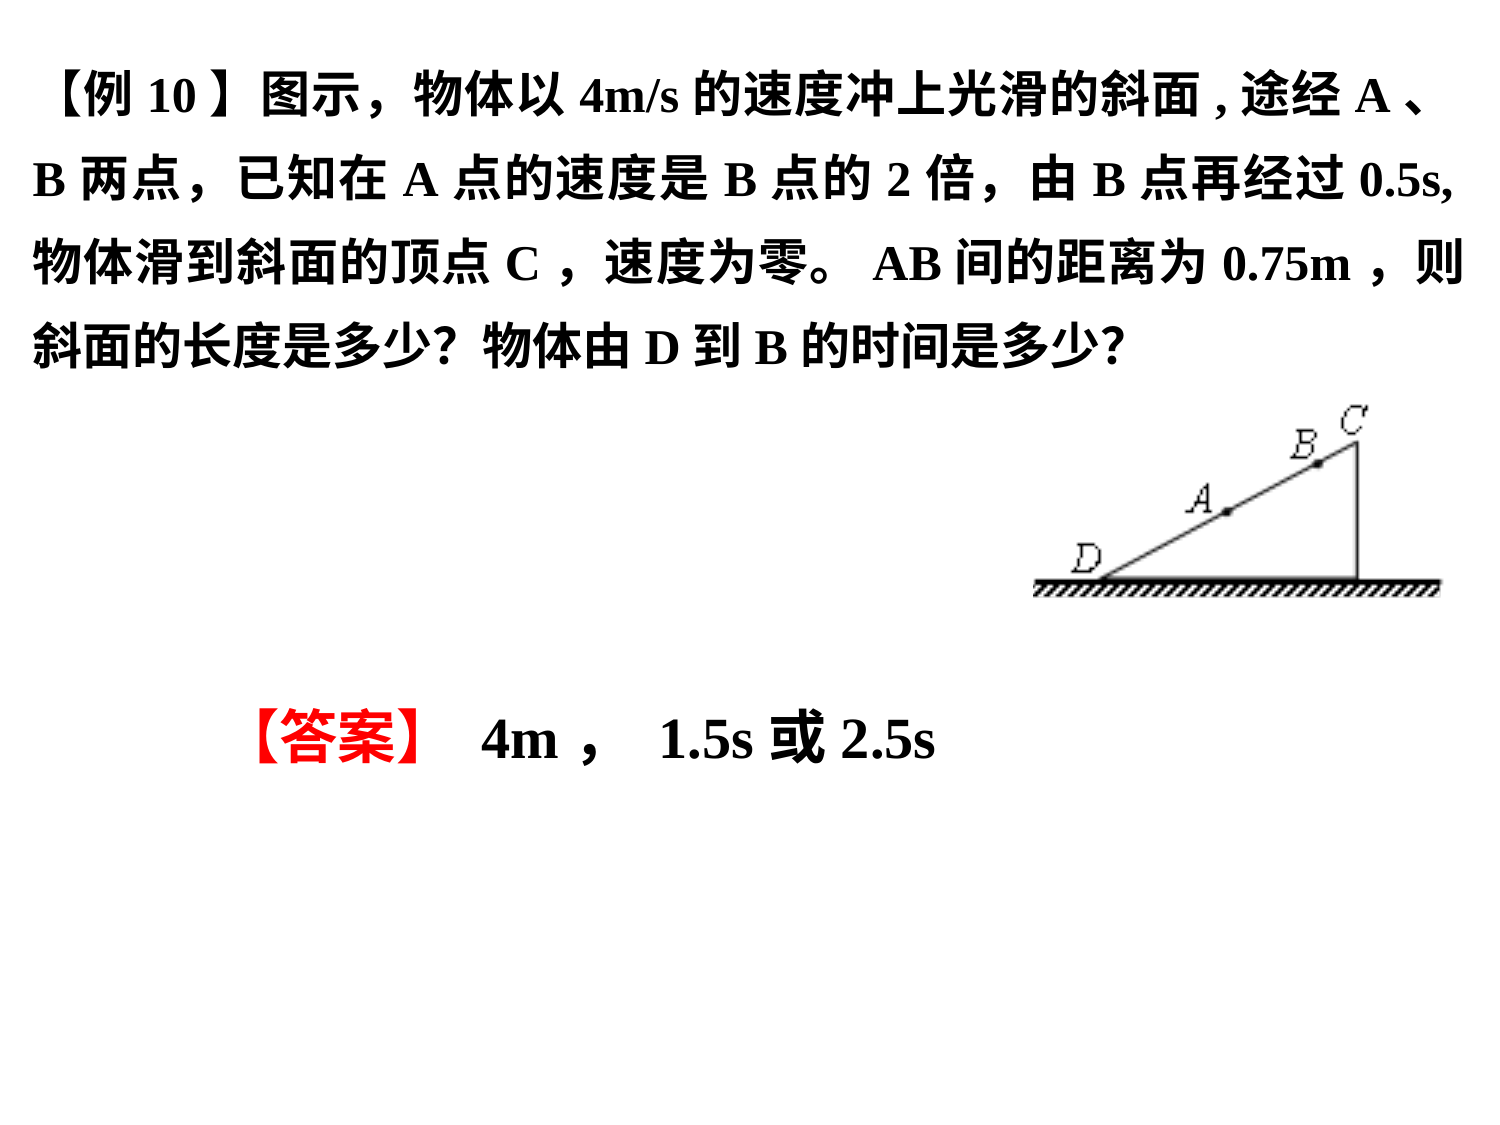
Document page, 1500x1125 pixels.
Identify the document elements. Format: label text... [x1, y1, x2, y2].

text_box 【答案】 4m， 1.5s或2.5s [206, 692, 1046, 778]
list 【例10】图示，物体以4m/s的速度冲上光滑的斜面,途经A、B两点，已知在A点的速度是B点的2倍，由B点再经过0.5s,物体滑到斜面的顶点C，速度为零。AB间的距离为0.75m，则斜面的长度是多少？物体由D到B的时间是多少？ [17, 30, 1481, 386]
picture [1033, 361, 1456, 679]
